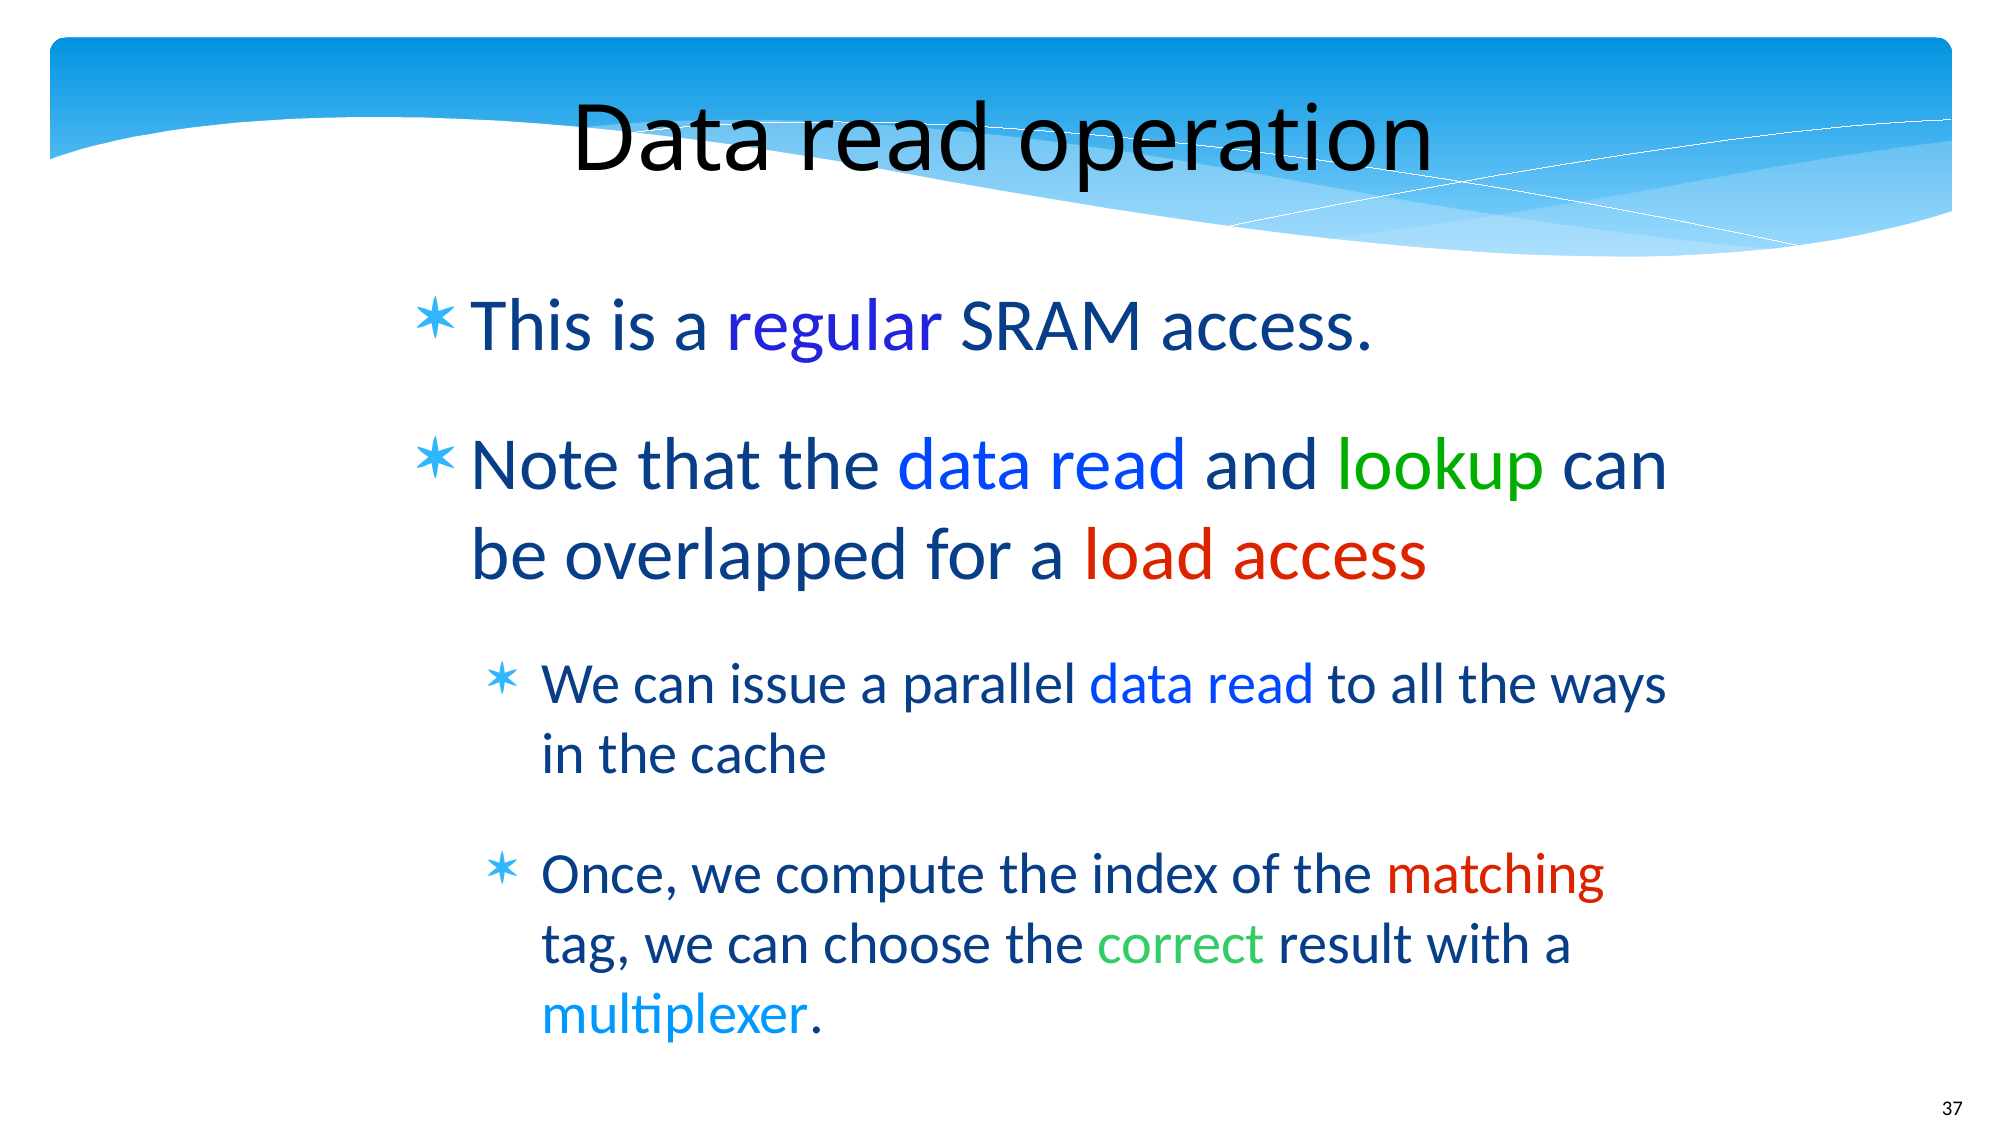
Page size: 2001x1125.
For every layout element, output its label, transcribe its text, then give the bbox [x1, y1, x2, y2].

list This is a regular SRAM access. Note that the data read and lookup can be overlapped for a load access We can issue a parallel data read to all the ways in the cache Once, we compute the index of the matching tag, we can choose the correct result with a multiplexer. [399, 275, 1675, 1050]
title Data read operation [395, 57, 1613, 211]
